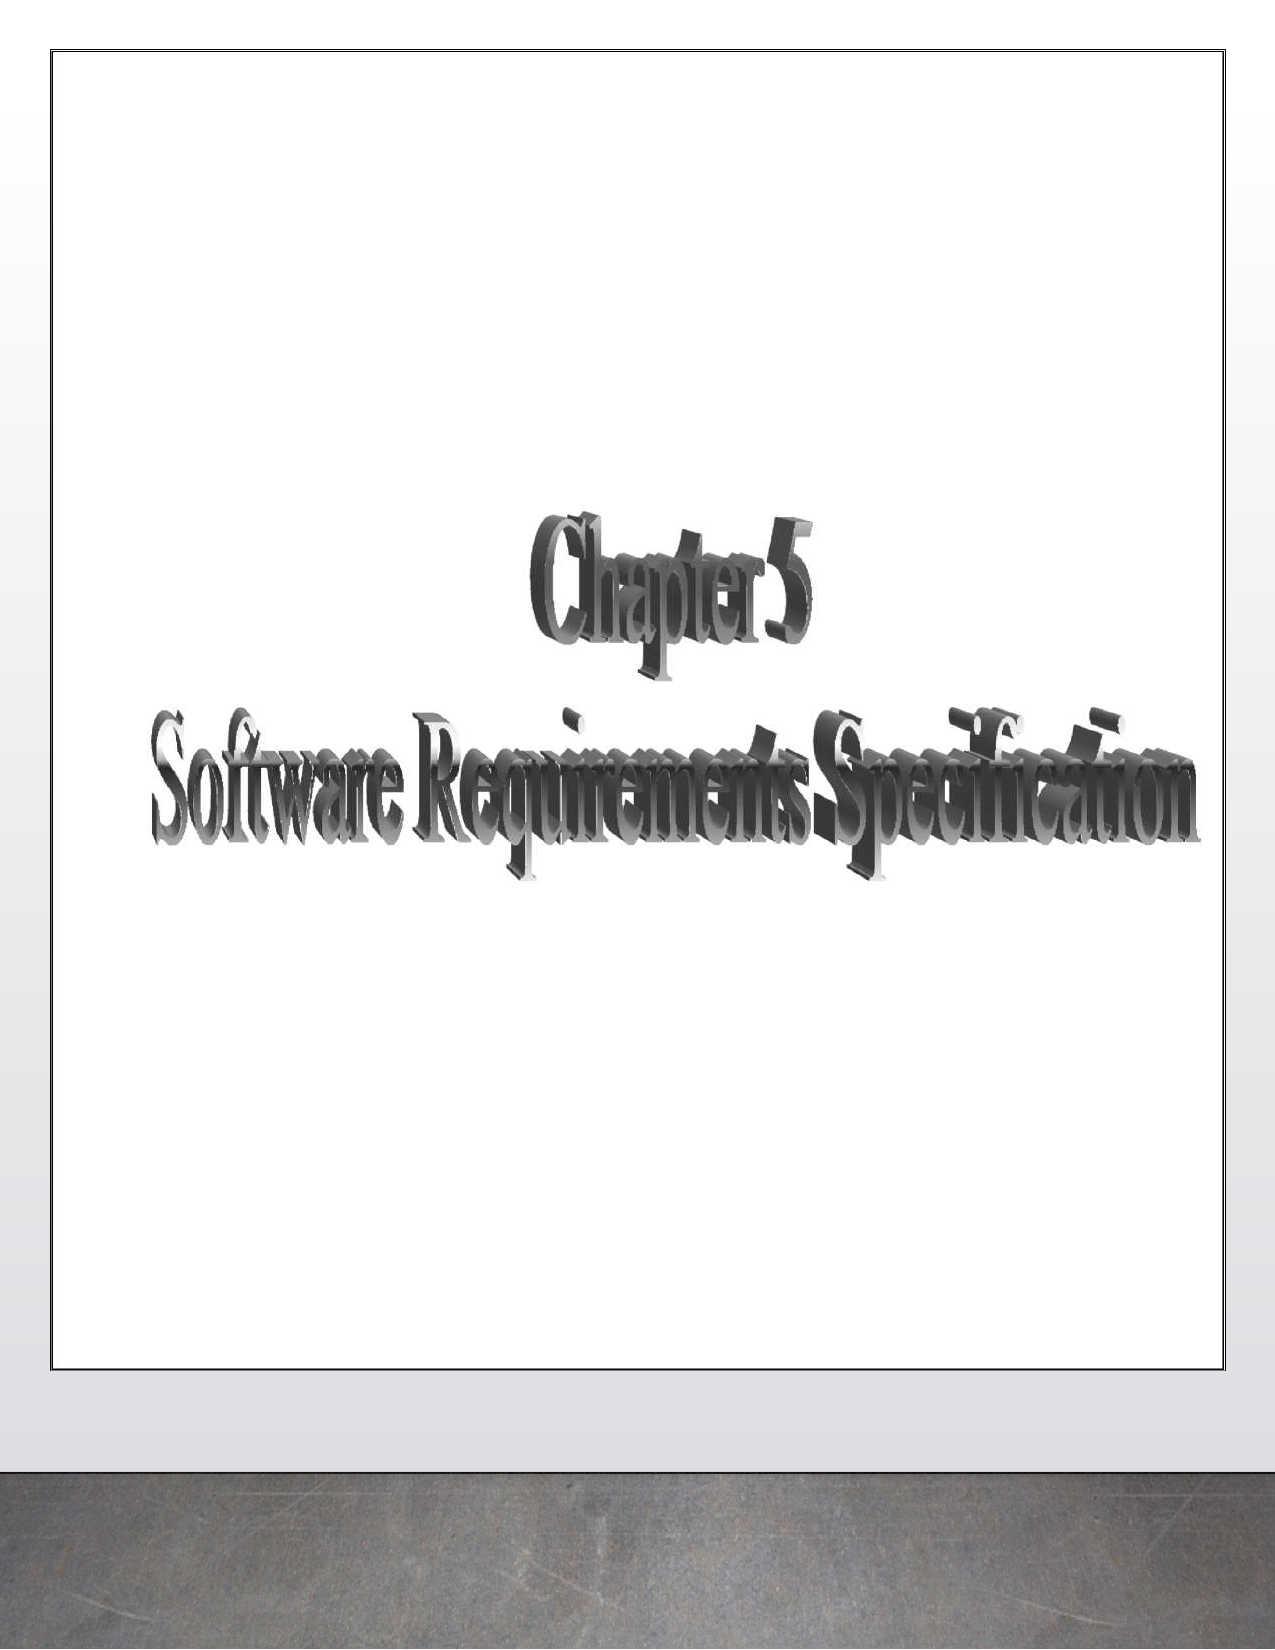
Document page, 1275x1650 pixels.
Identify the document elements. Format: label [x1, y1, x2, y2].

picture [0, 1472, 1275, 1649]
picture [49, 49, 1226, 1371]
